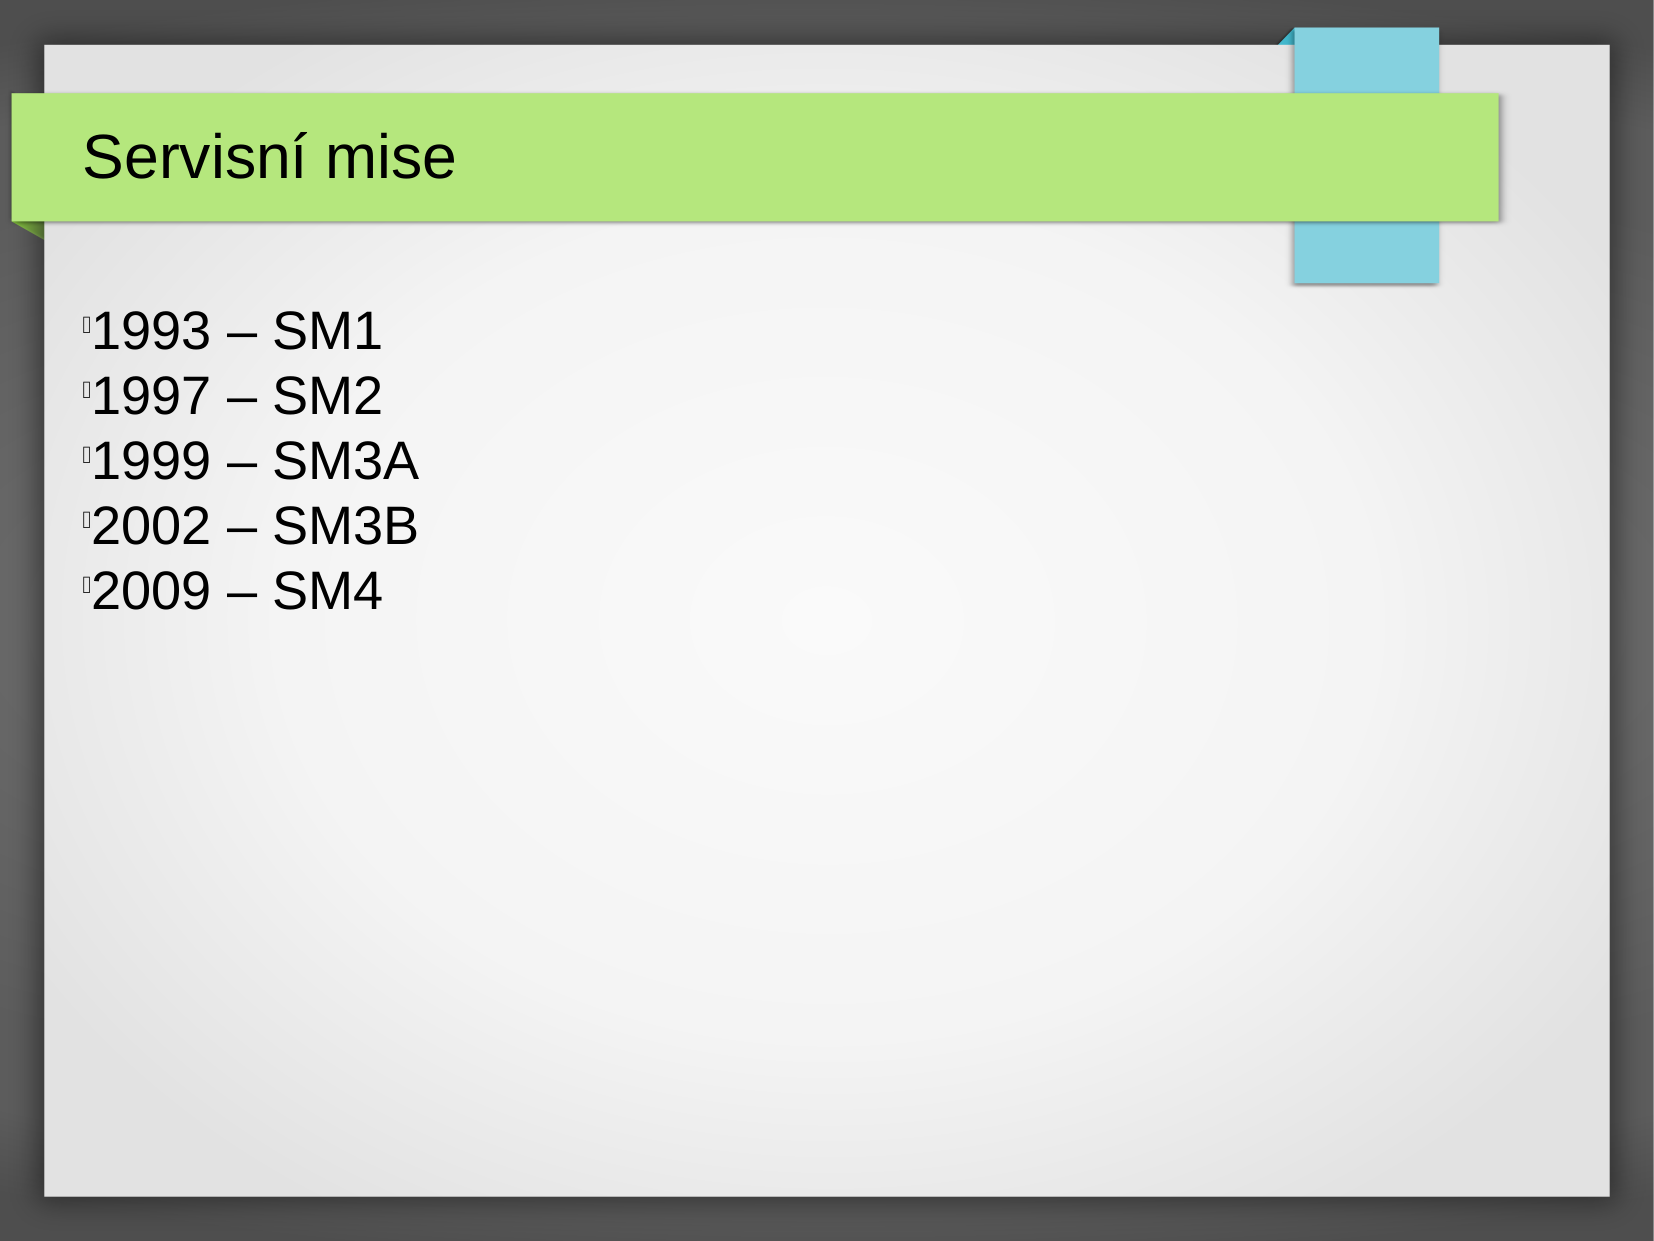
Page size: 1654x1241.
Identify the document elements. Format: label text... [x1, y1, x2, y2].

picture [0, 0, 1654, 1241]
text_box Servisní mise [82, 49, 1465, 257]
text_box 1993 – SM1 1997 – SM2 1999 – SM3A 2002 – SM3B 2009 – SM4 [82, 295, 1571, 1134]
